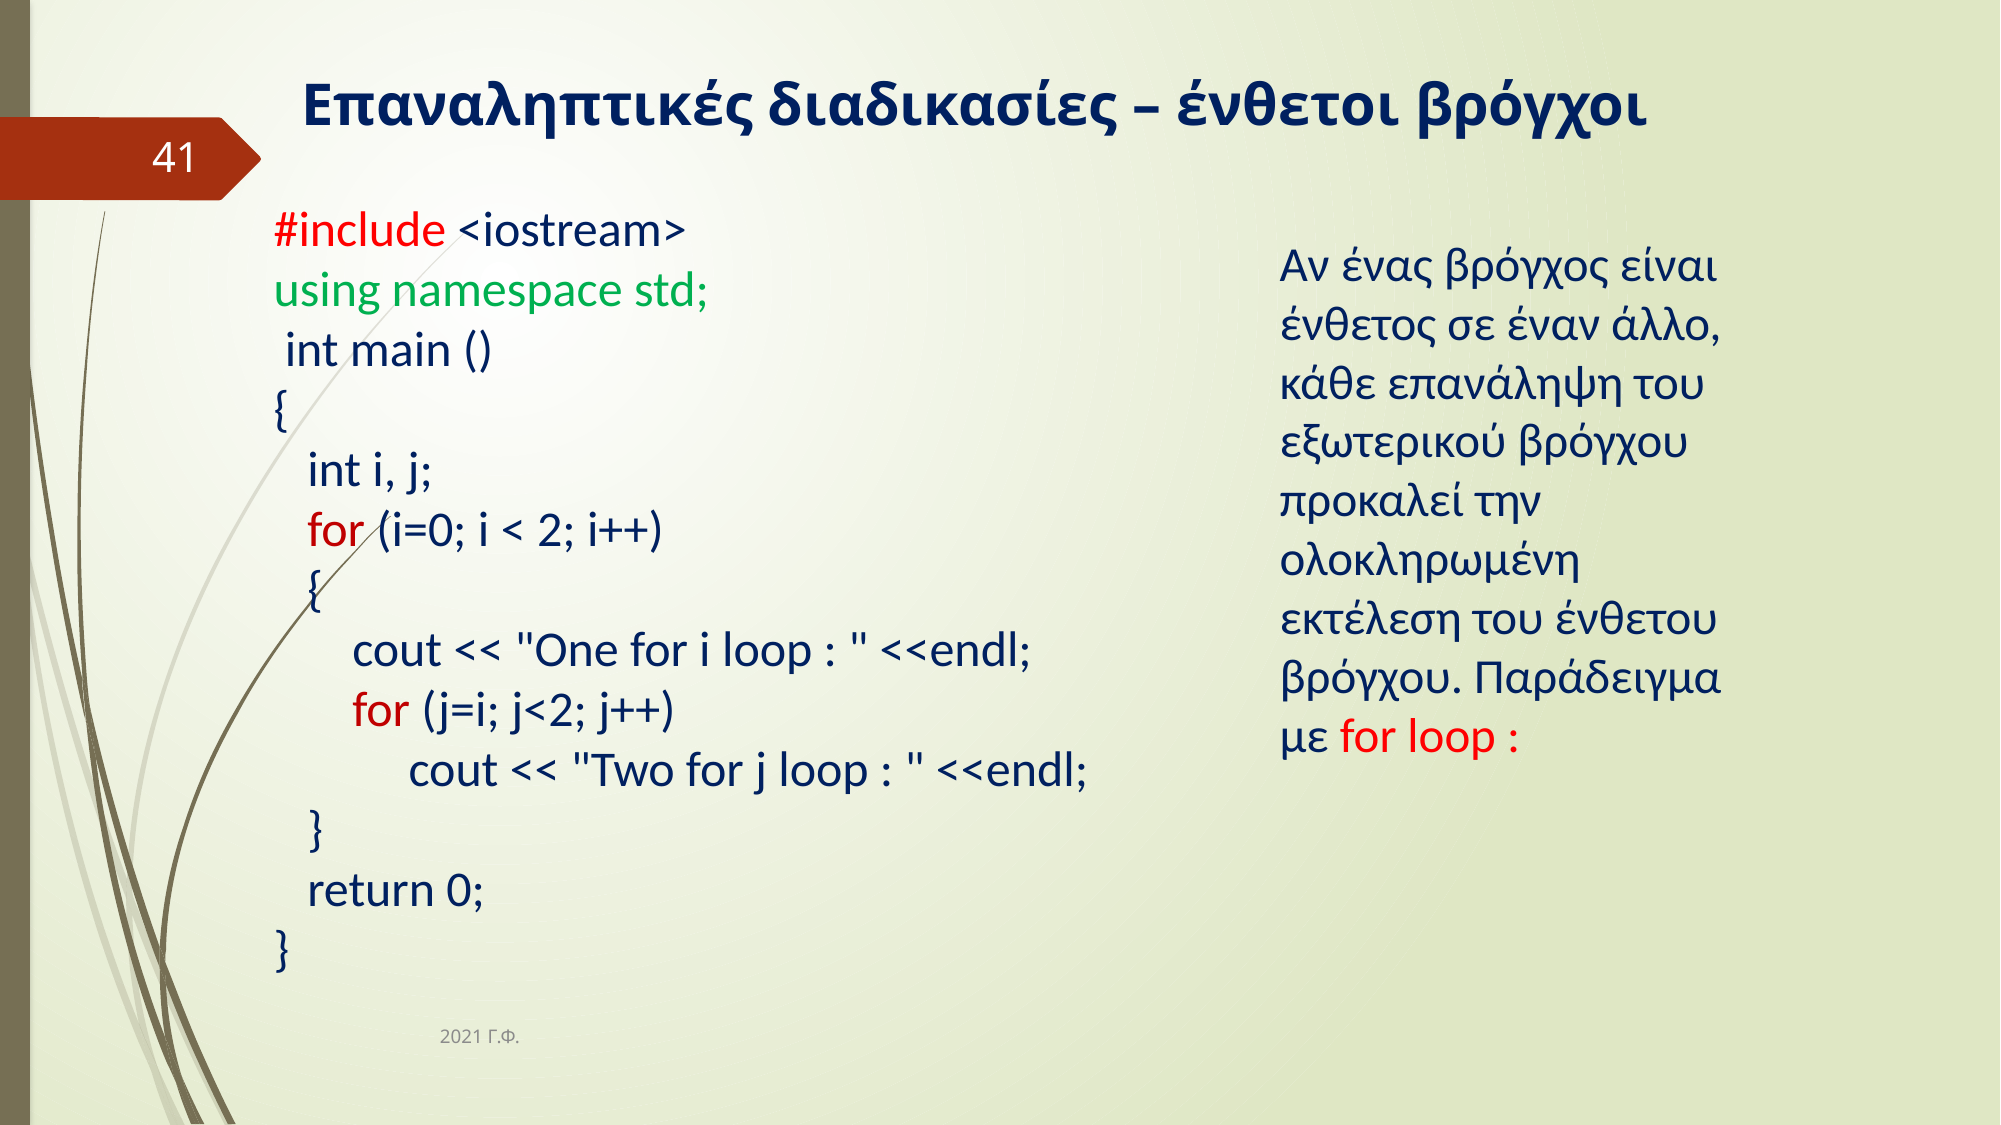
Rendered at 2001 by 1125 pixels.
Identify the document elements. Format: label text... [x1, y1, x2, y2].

title Επαναληπτικές διαδικασίες – ένθετοι βρόγχοι [286, 59, 1863, 184]
text_box [286, 189, 1265, 1037]
footer 2021 Γ.Φ. [424, 1006, 1675, 1067]
text_box #include <iostream> using namespace std; int main () { int i, j; for (i=0; i < 2; i++) { cout << "One for i loop : " <<endl; for (j=i; j<2; j++) cout << "Two for j loop : " <<endl; } return 0; } [258, 189, 1171, 984]
slide_number 41 [87, 129, 216, 190]
list Αν ένας βρόγχος είναι ένθετος σε έναν άλλο, κάθε επανάληψη του εξωτερικού βρόγχου προκαλεί την ολοκληρωμένη εκτέλεση του ένθετου βρόγχου. Παράδειγμα με for loop : [1265, 224, 1742, 888]
